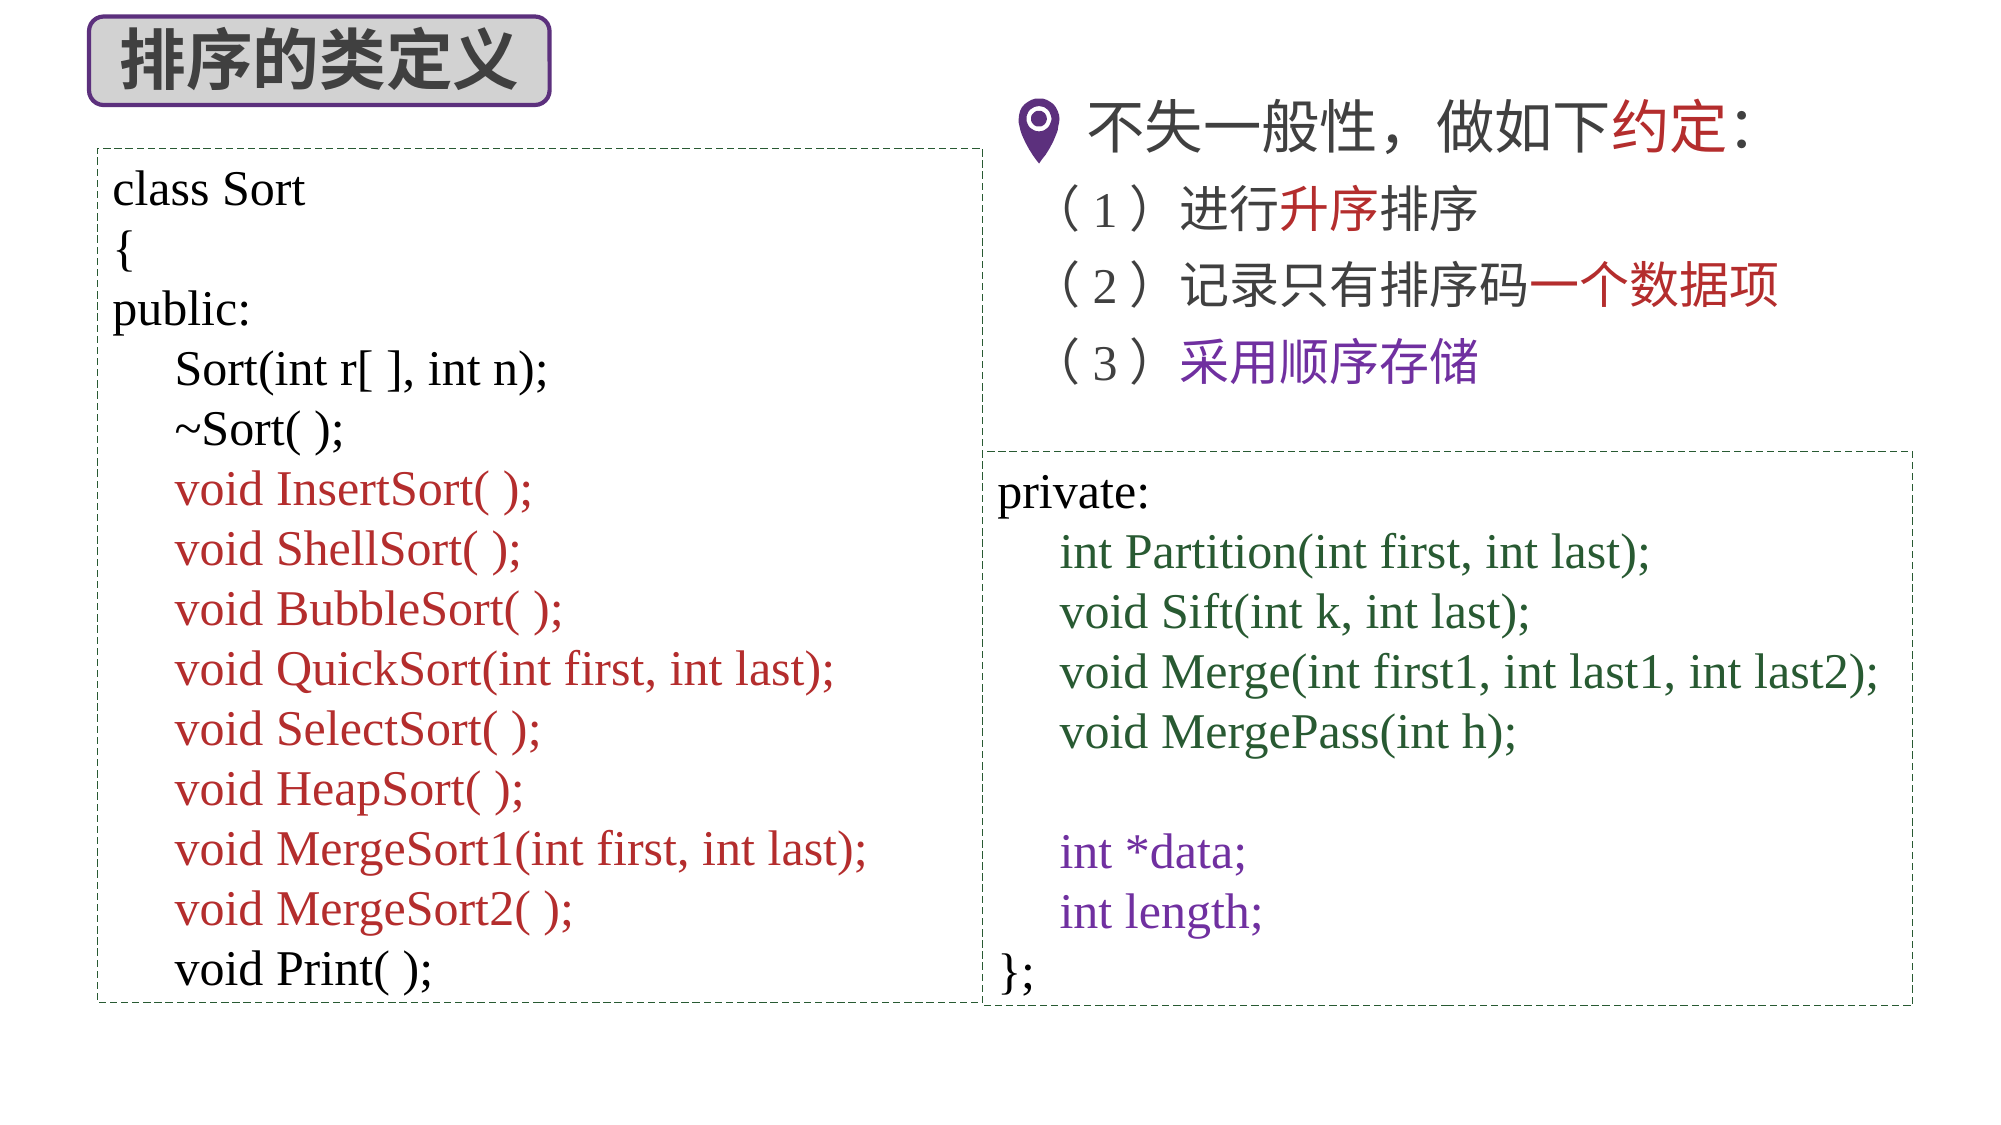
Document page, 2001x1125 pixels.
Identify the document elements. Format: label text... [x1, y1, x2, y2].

text_box （1）进行升序排序 [1015, 169, 1919, 245]
text_box （2）记录只有排序码一个数据项 [1015, 246, 1919, 322]
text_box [1018, 83, 1820, 169]
text_box private: int Partition(int first, int last); void Sift(int k, int last); void Merge(int first1, int last1, int last2); void MergePass(int h); int *data; int length; }; [982, 451, 1913, 1006]
text_box （3）采用顺序存储 [1015, 322, 1919, 398]
text_box class Sort { public: Sort(int r[ ], int n); ~Sort( ); void InsertSort( ); void ShellSort( ); void BubbleSort( ); void QuickSort(int first, int last); void SelectSort( ); void HeapSort( ); void MergeSort1(int first, int last); void MergeSort2( ); void Print( ); [97, 148, 983, 1003]
text_box [87, 15, 551, 107]
text_box 排序的类定义 [104, 10, 538, 105]
